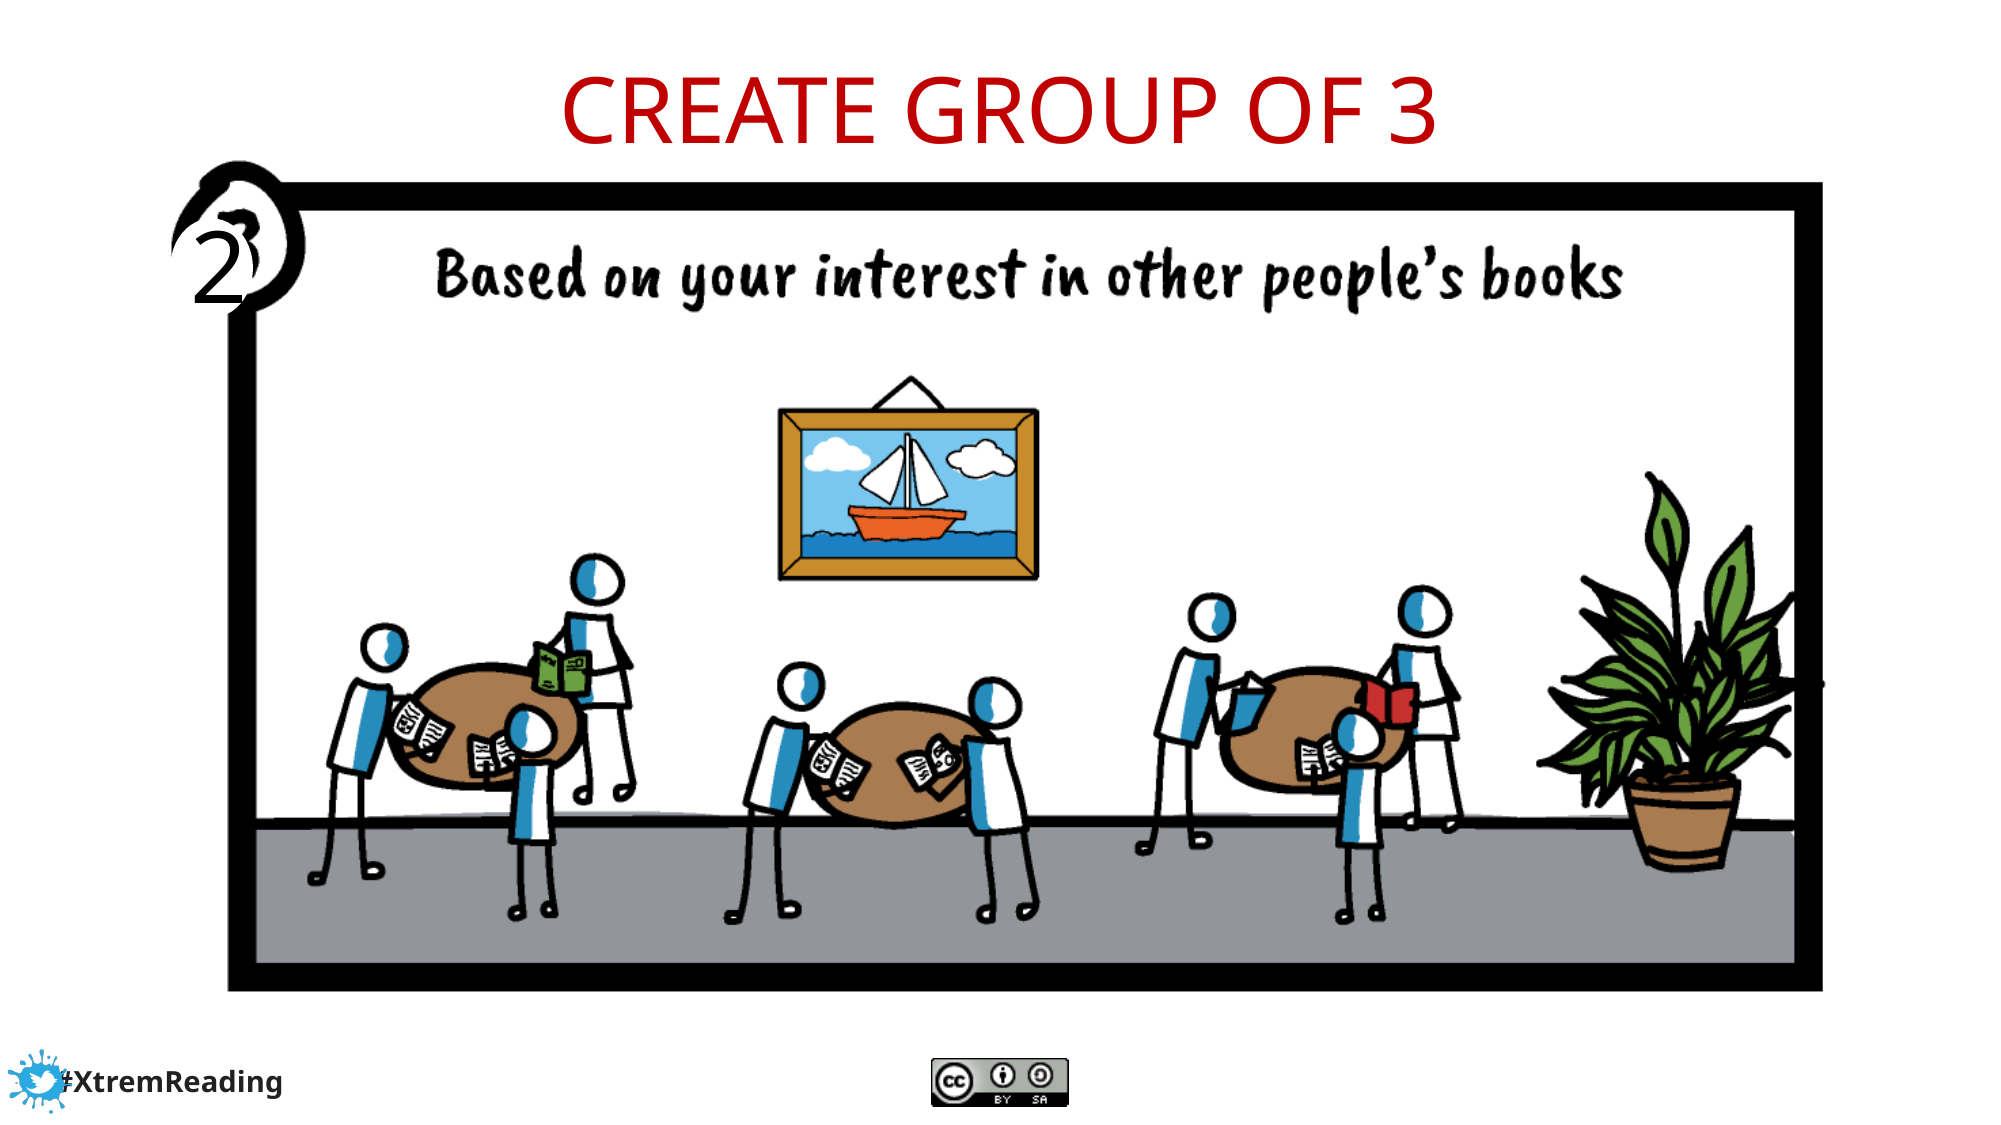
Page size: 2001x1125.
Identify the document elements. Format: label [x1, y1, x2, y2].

picture [931, 1058, 1069, 1107]
picture [142, 15, 1859, 1024]
text_box [7, 1049, 266, 1114]
